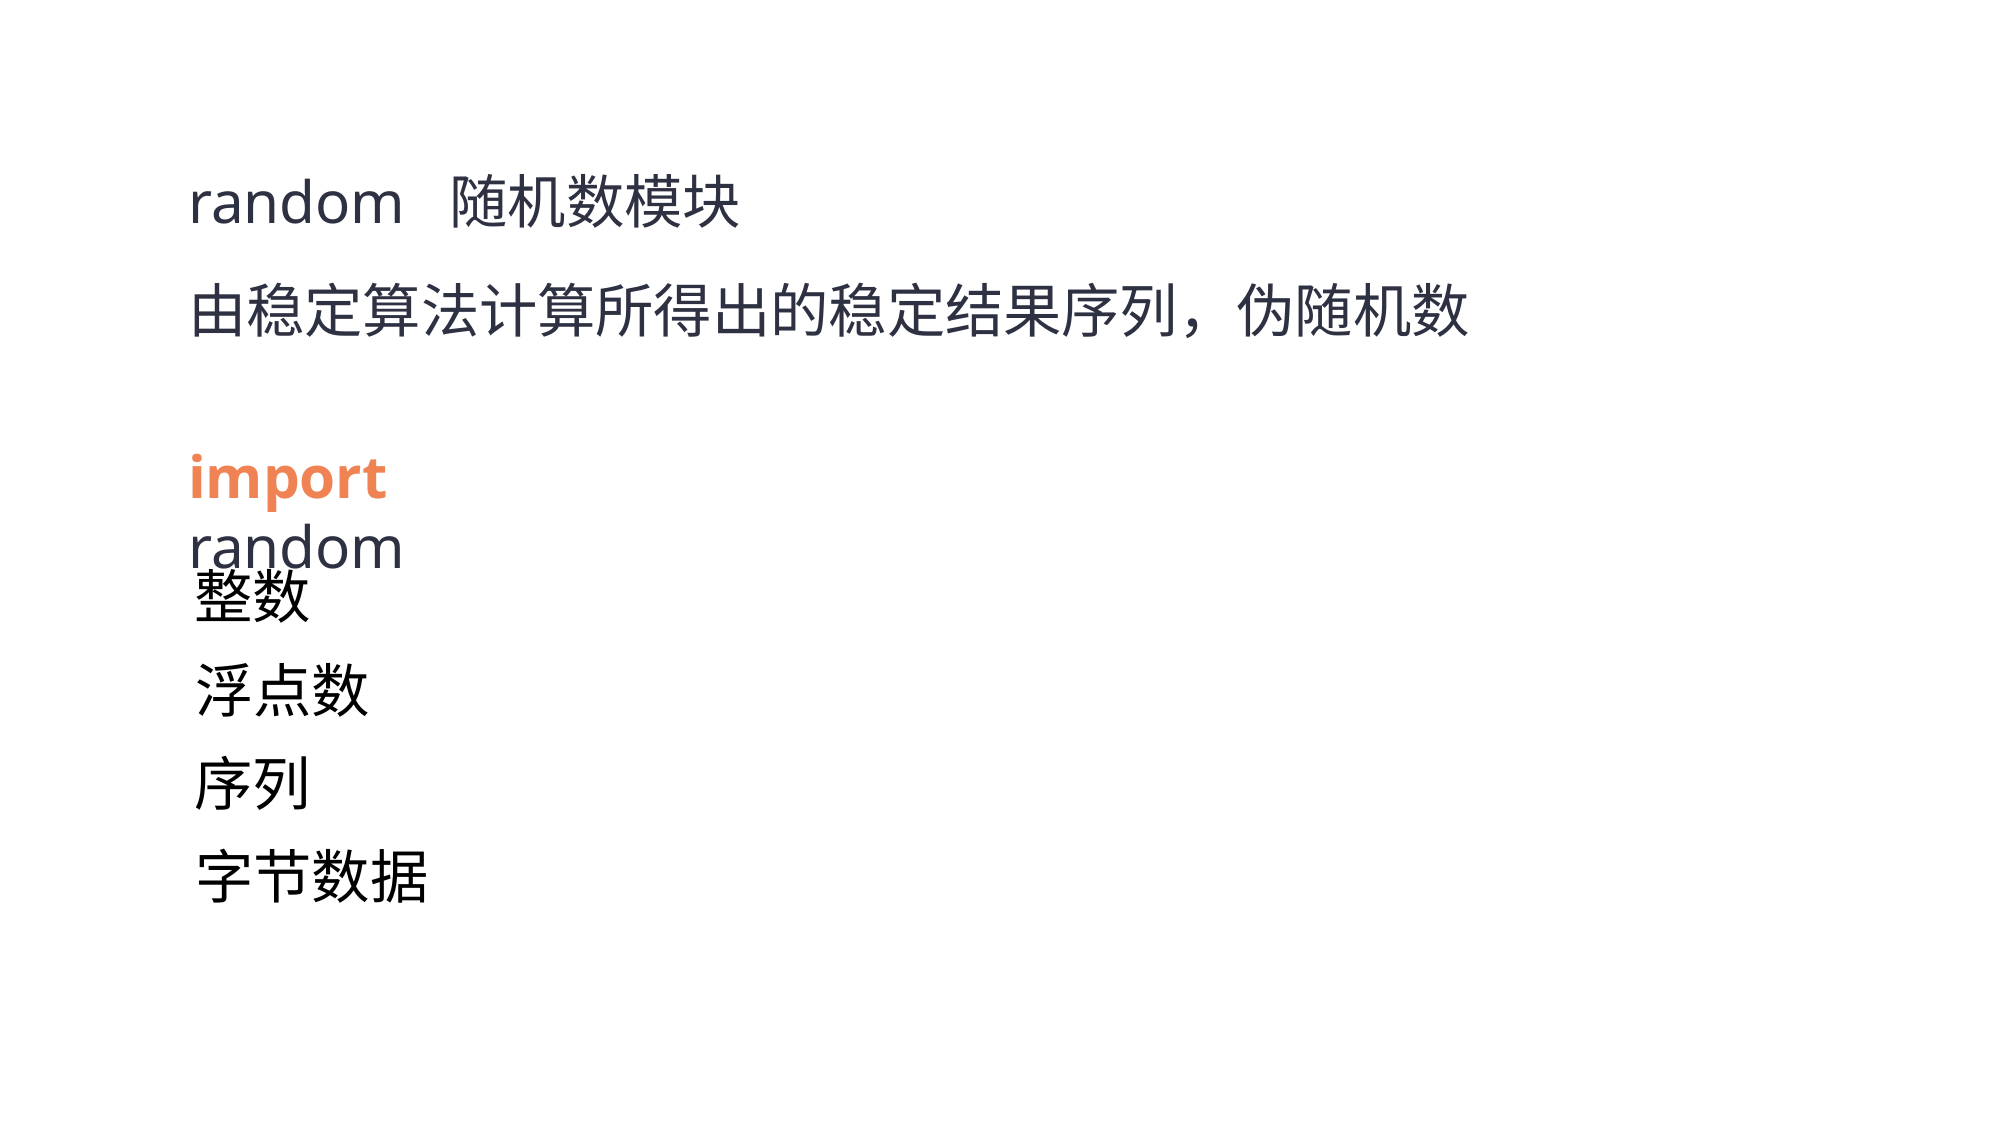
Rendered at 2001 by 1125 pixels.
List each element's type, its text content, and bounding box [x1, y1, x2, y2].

text_box 由稳定算法计算所得出的稳定结果序列，伪随机数 [173, 267, 1591, 352]
text_box import random [173, 432, 622, 588]
text_box random 随机数模块 [173, 158, 870, 243]
text_box 整数 [179, 553, 327, 638]
text_box 字节数据 [180, 832, 444, 918]
text_box 浮点数 [180, 646, 385, 732]
text_box 序列 [179, 739, 327, 825]
